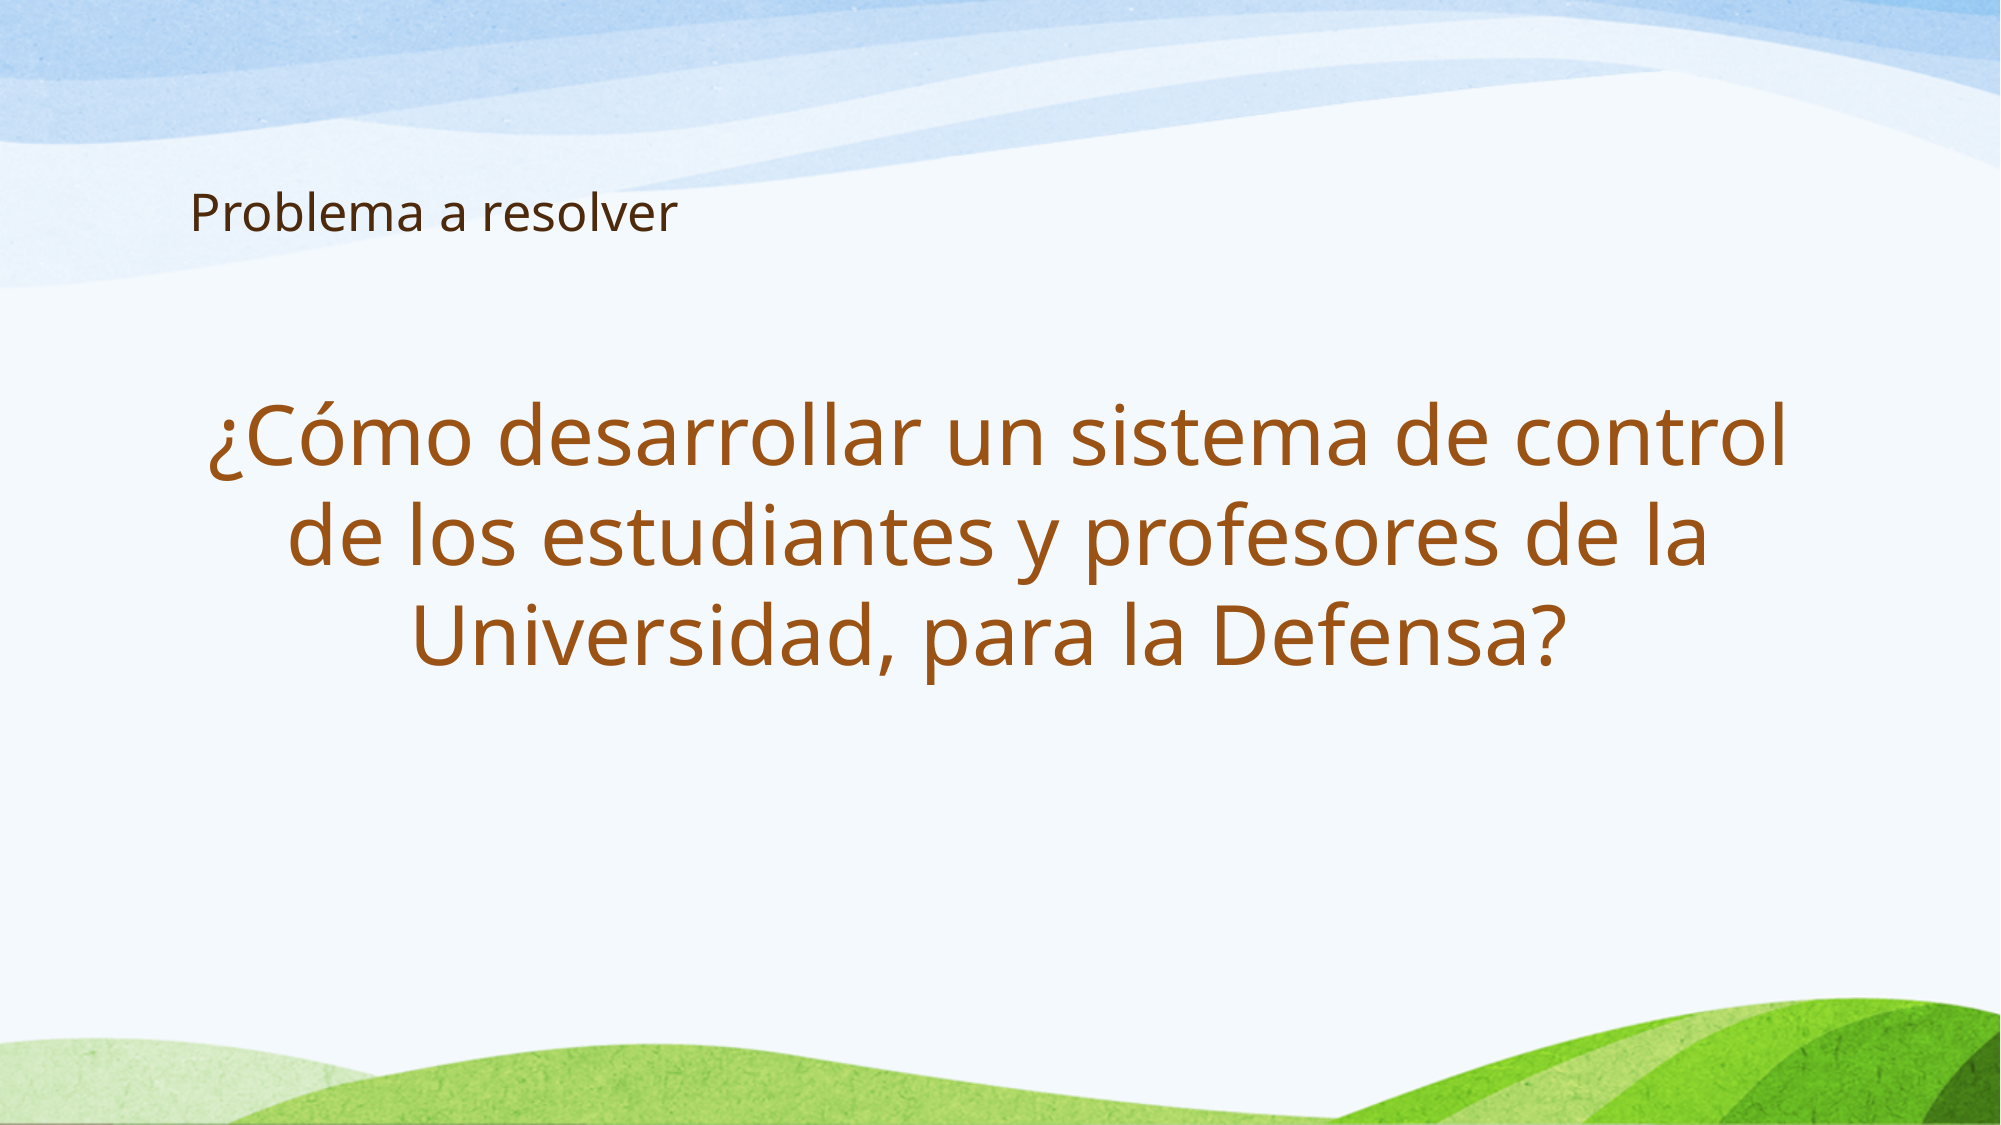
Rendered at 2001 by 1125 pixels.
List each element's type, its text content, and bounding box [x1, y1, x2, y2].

list ¿Cómo desarrollar un sistema de control de los estudiantes y profesores de la Universidad, para la Defensa? [174, 375, 1825, 982]
title Problema a resolver [174, 50, 1825, 250]
picture [0, 0, 2001, 1125]
